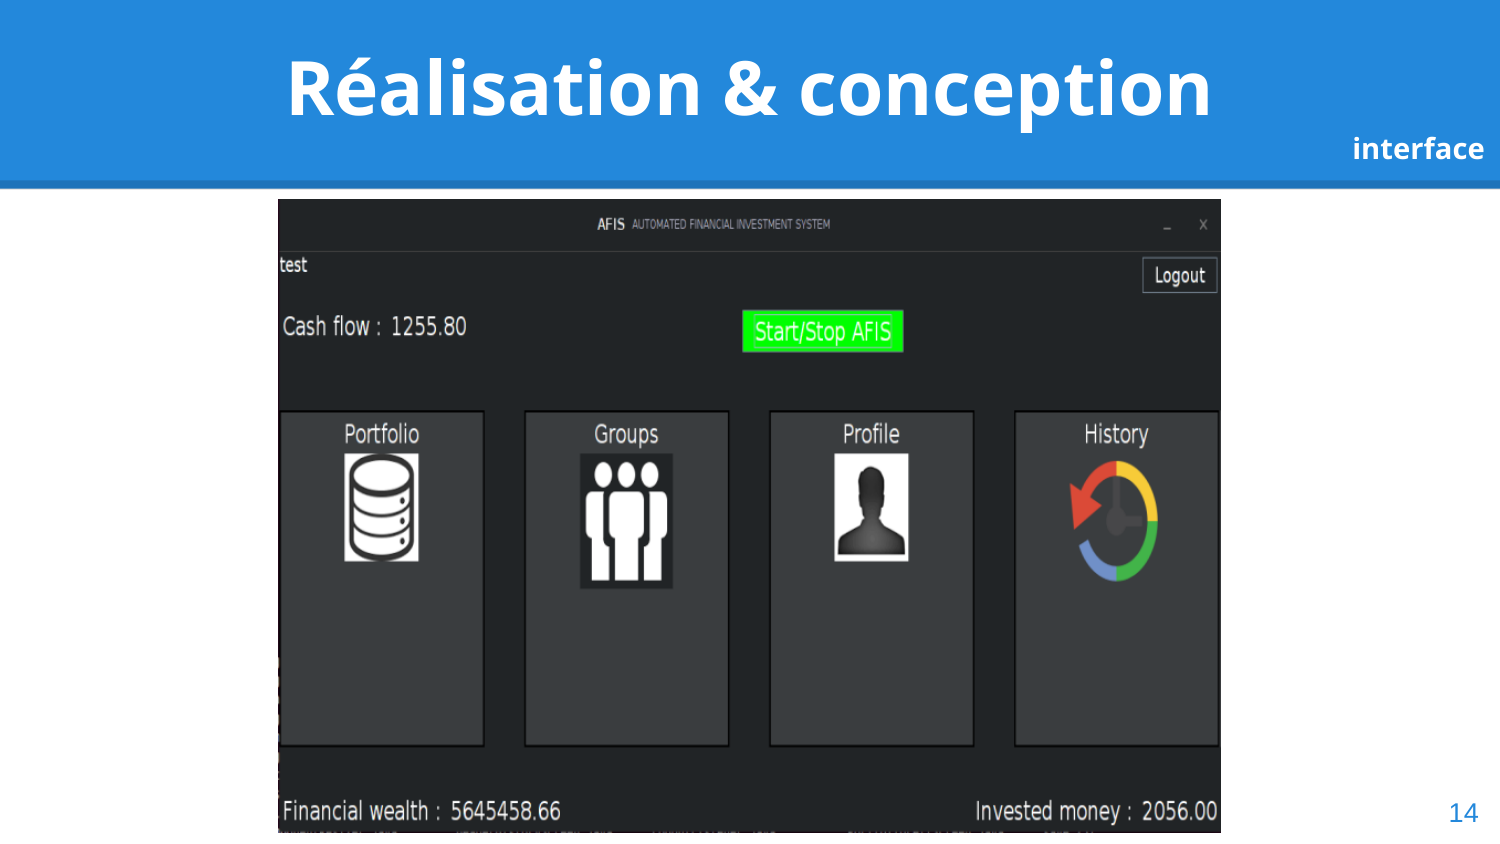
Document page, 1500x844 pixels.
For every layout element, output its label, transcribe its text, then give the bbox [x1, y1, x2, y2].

slide_number ‹#› [1403, 779, 1494, 844]
title Réalisation & conception interface [0, 0, 1500, 181]
picture [278, 199, 1222, 833]
